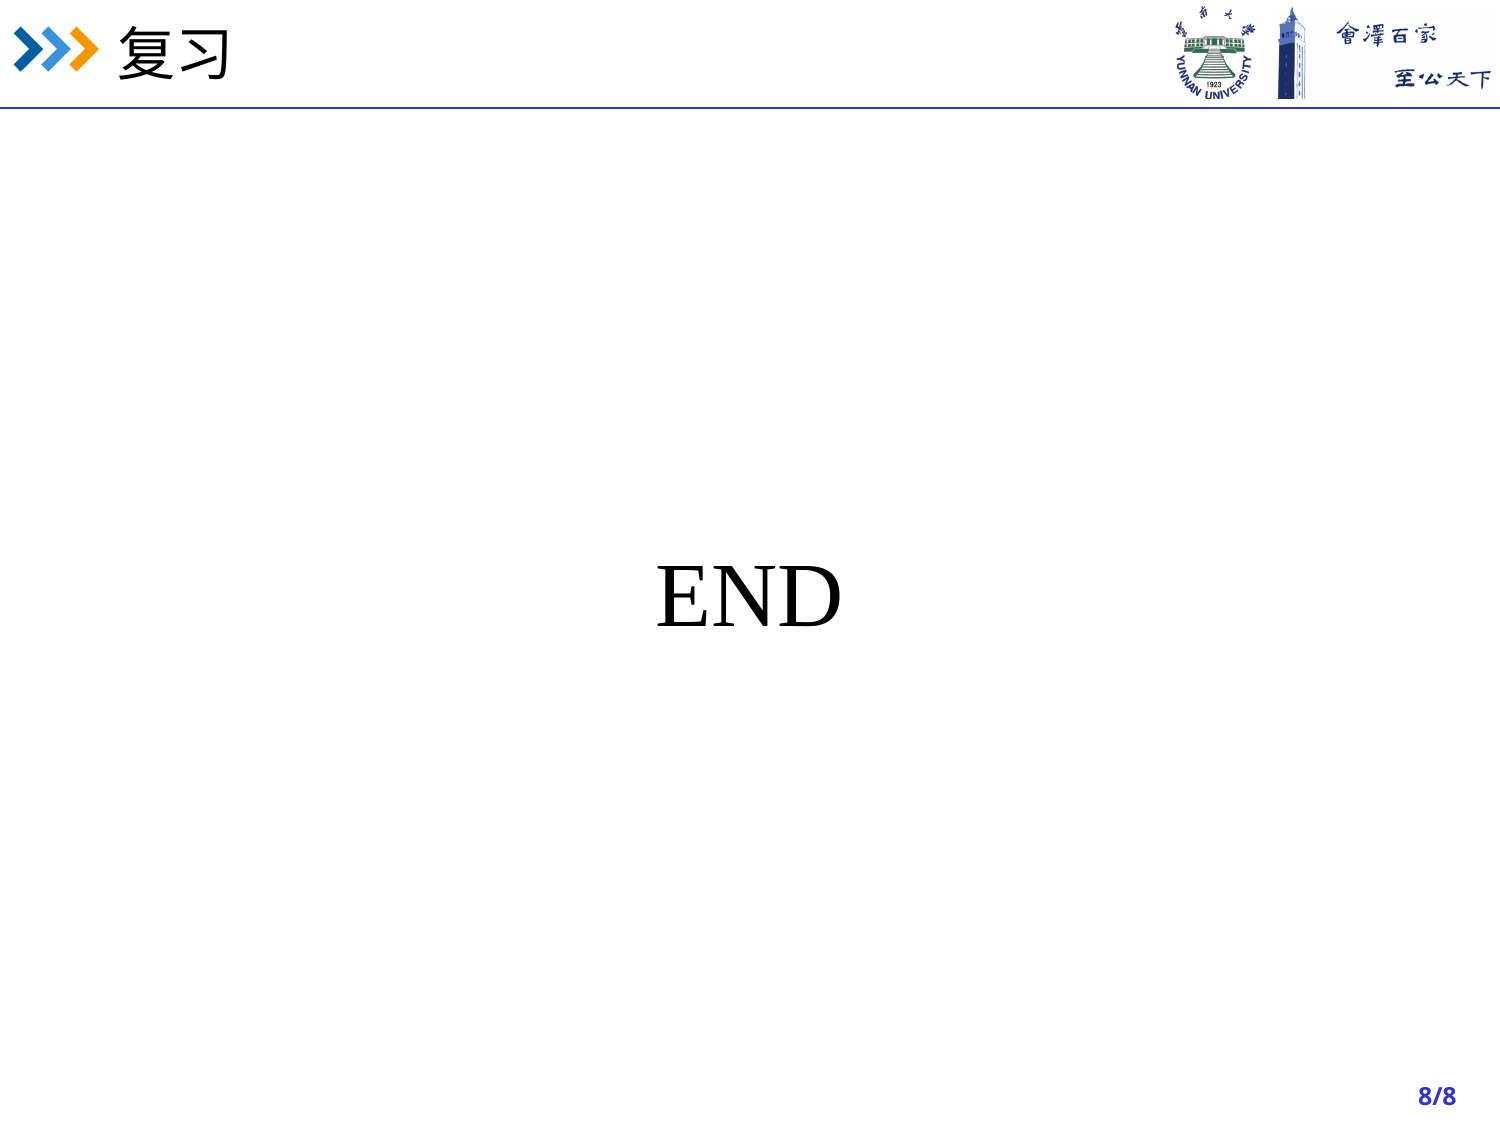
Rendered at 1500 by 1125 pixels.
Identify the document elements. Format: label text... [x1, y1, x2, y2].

picture [1175, 6, 1256, 99]
picture [1272, 6, 1496, 99]
title END [106, 527, 1394, 714]
